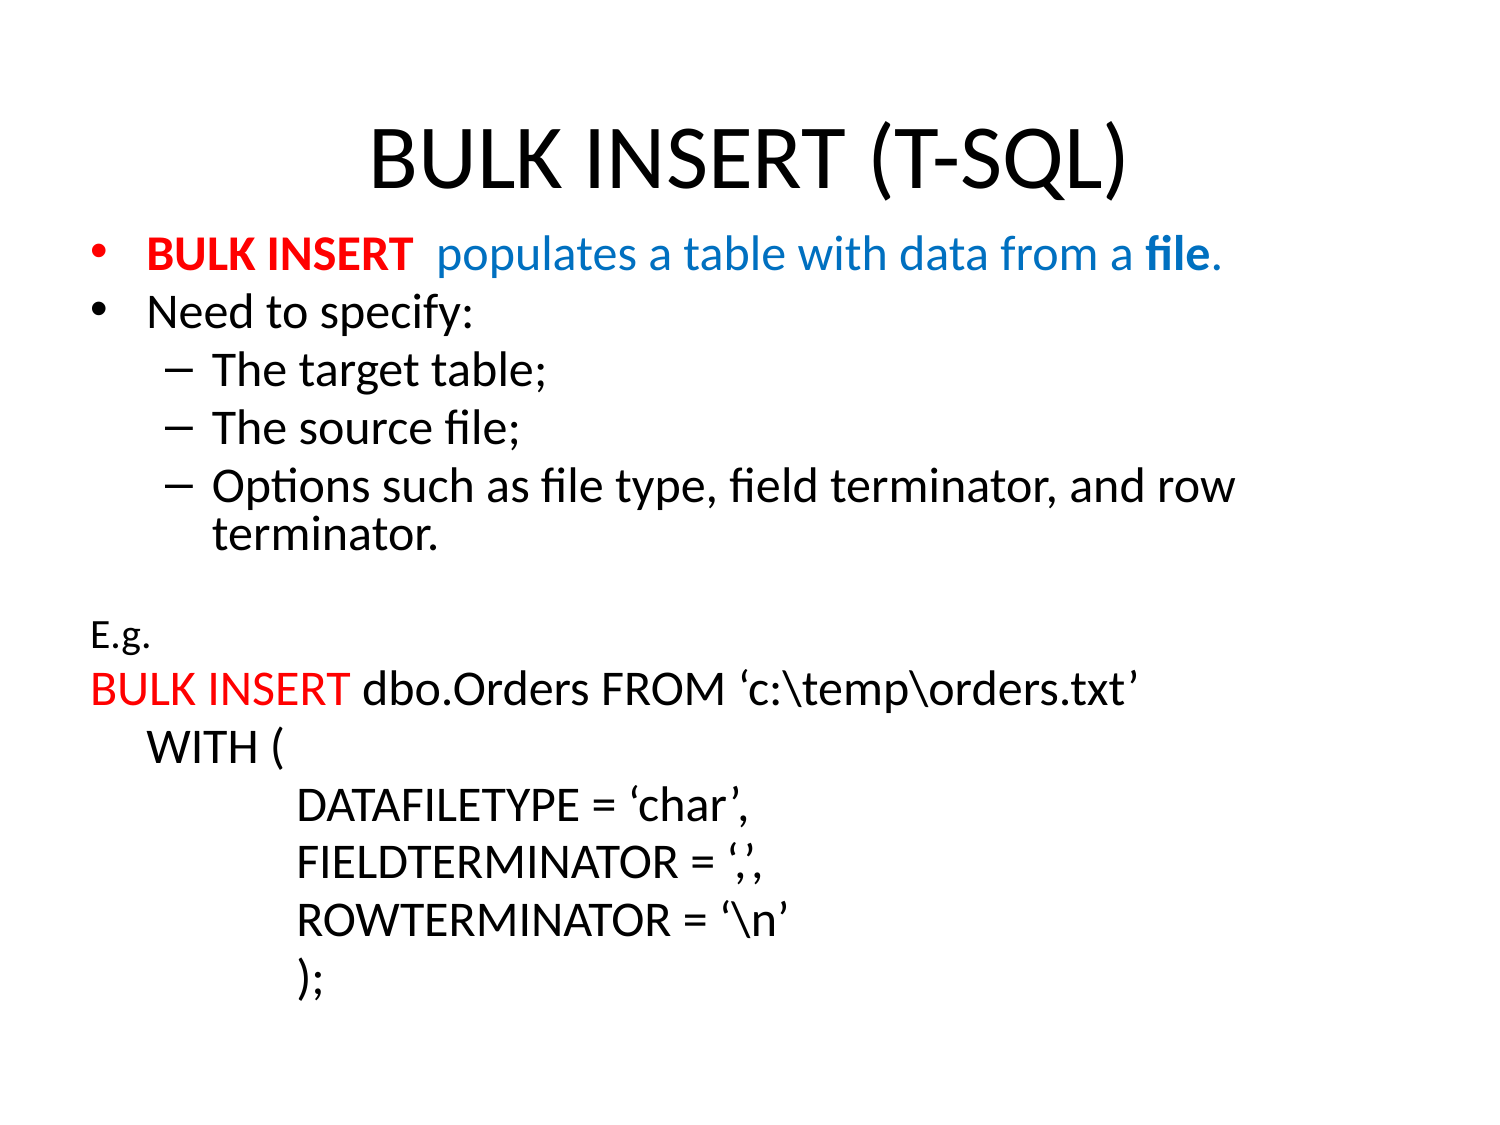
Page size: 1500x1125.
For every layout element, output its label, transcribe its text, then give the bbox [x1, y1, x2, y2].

title BULK INSERT (T-SQL) [75, 87, 1425, 216]
list BULK INSERT populates a table with data from a file. Need to specify: The target table; The source file; Options such as file type, field terminator, and row terminator. E.g. BULK INSERT dbo.Orders FROM ‘c:\temp\orders.txt’ WITH ( DATAFILETYPE = ‘char’, FIELDTERMINATOR = ‘,’, ROWTERMINATOR = ‘\n’ ); [75, 224, 1425, 1038]
